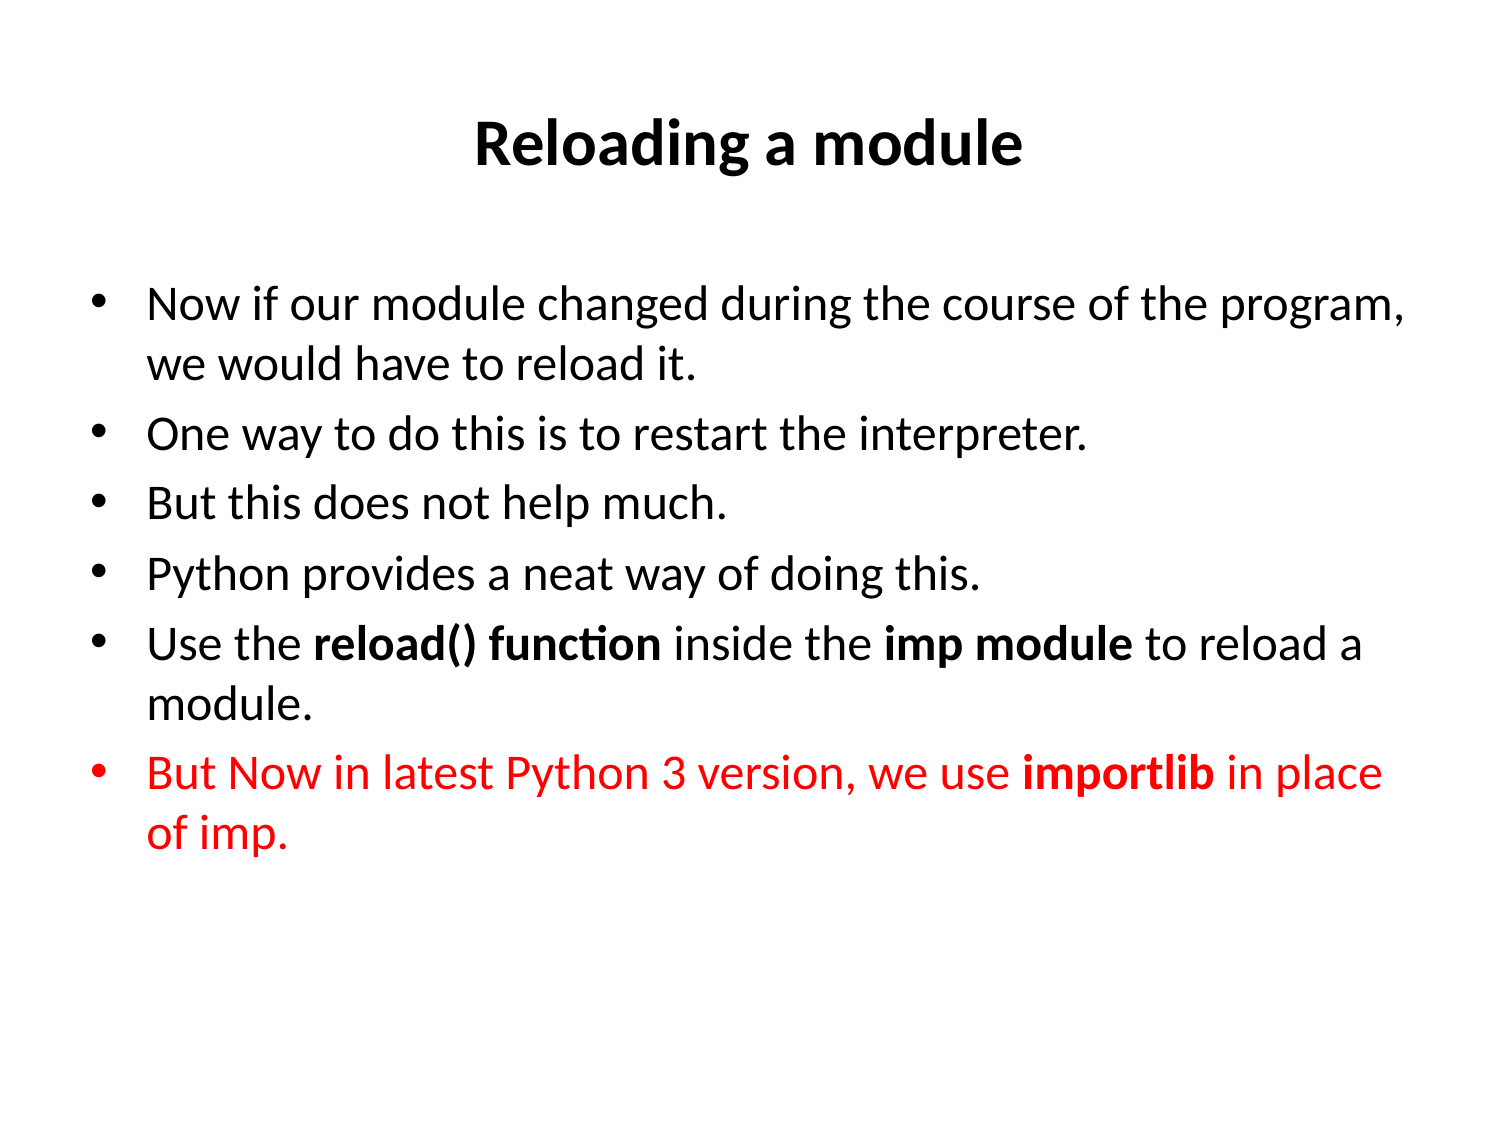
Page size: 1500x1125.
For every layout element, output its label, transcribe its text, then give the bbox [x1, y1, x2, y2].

list Now if our module changed during the course of the program, we would have to reload it. One way to do this is to restart the interpreter. But this does not help much. Python provides a neat way of doing this. Use the reload() function inside the imp module to reload a module. But Now in latest Python 3 version, we use importlib in place of imp. [75, 262, 1425, 1005]
title Reloading a module [75, 45, 1425, 233]
